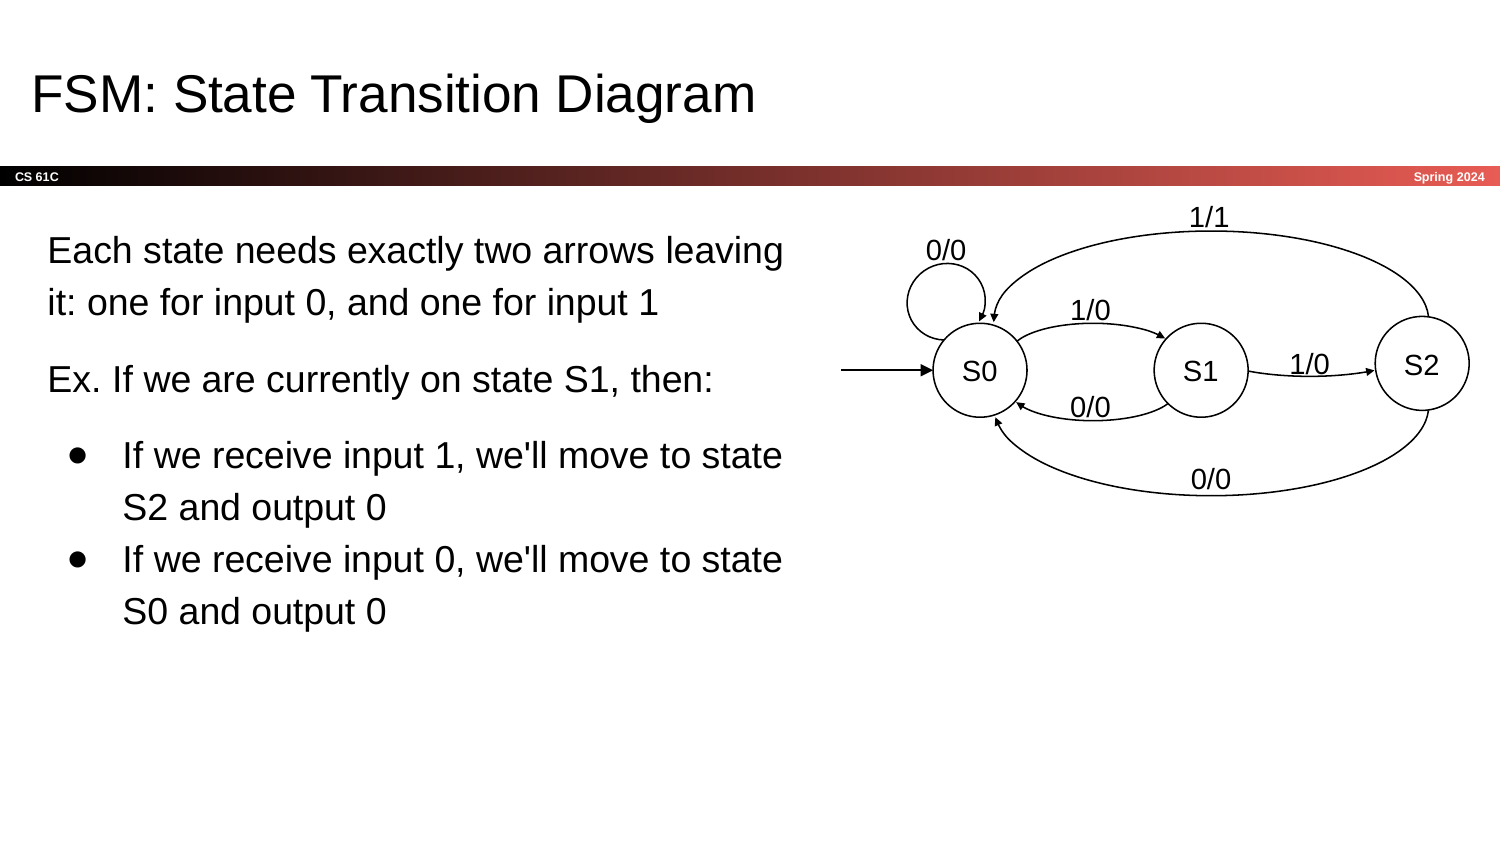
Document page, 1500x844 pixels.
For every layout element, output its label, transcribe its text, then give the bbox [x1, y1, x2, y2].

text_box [893, 197, 1470, 497]
title FSM: State Transition Diagram [16, 44, 1415, 139]
list Each state needs exactly two arrows leaving it: one for input 0, and one for input 1 Ex. If we are currently on state S1, then: If we receive input 1, we'll move to state S2 and output 0 If we receive input 0, we'll move to state S0 and output 0 [32, 204, 803, 823]
